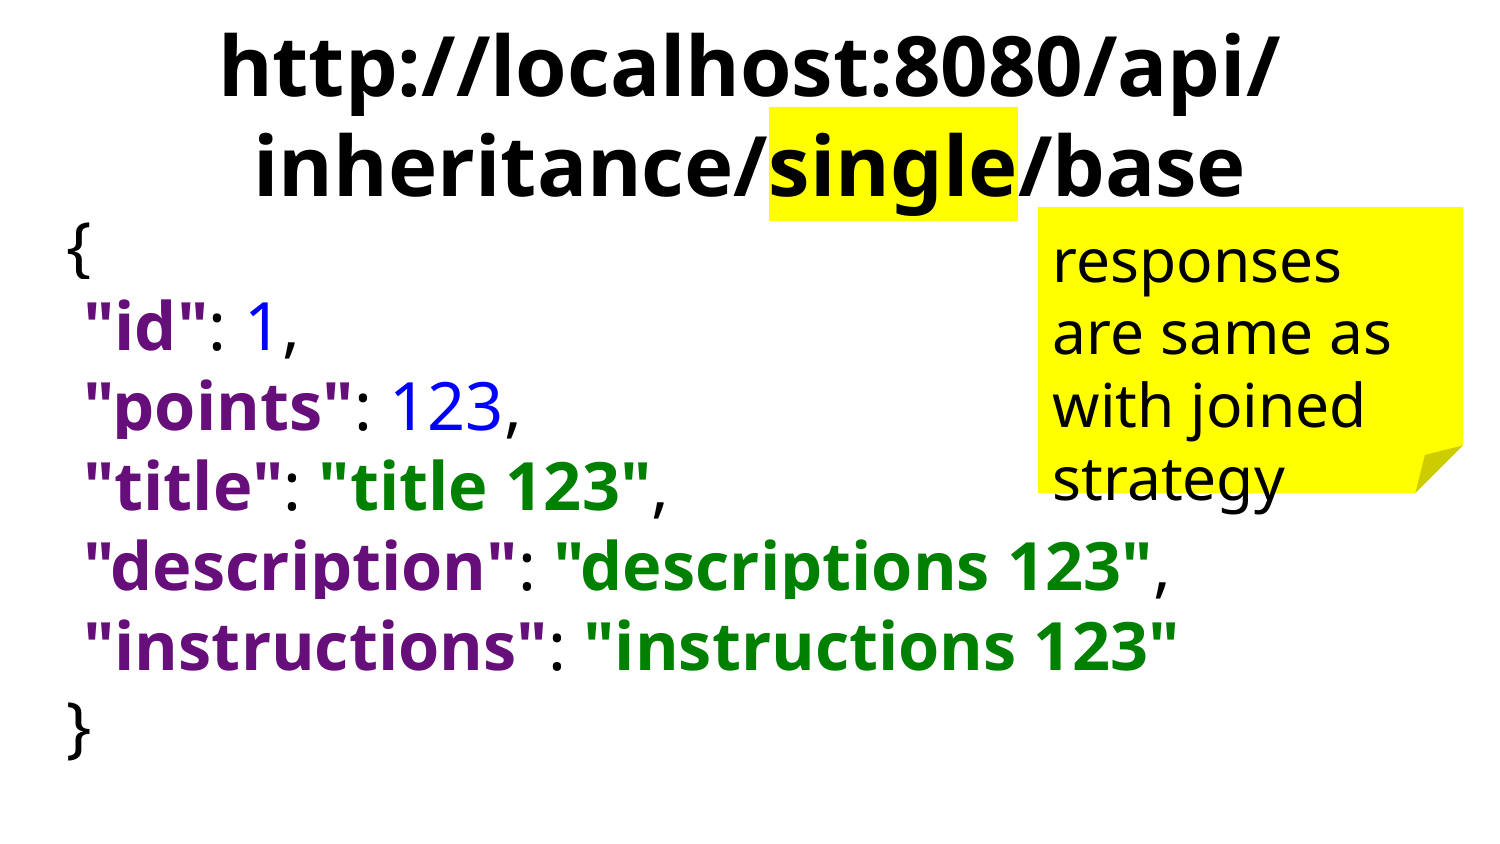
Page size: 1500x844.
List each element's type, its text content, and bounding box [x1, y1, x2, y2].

text_box responses are same as with joined strategy [1038, 207, 1464, 494]
title http://localhost:8080/api/inheritance/single/base [51, 0, 1449, 116]
list { "id": 1, "points": 123, "title": "title 123", "description": "descriptions 123", "instructions": "instructions 123" } [51, 189, 1480, 830]
